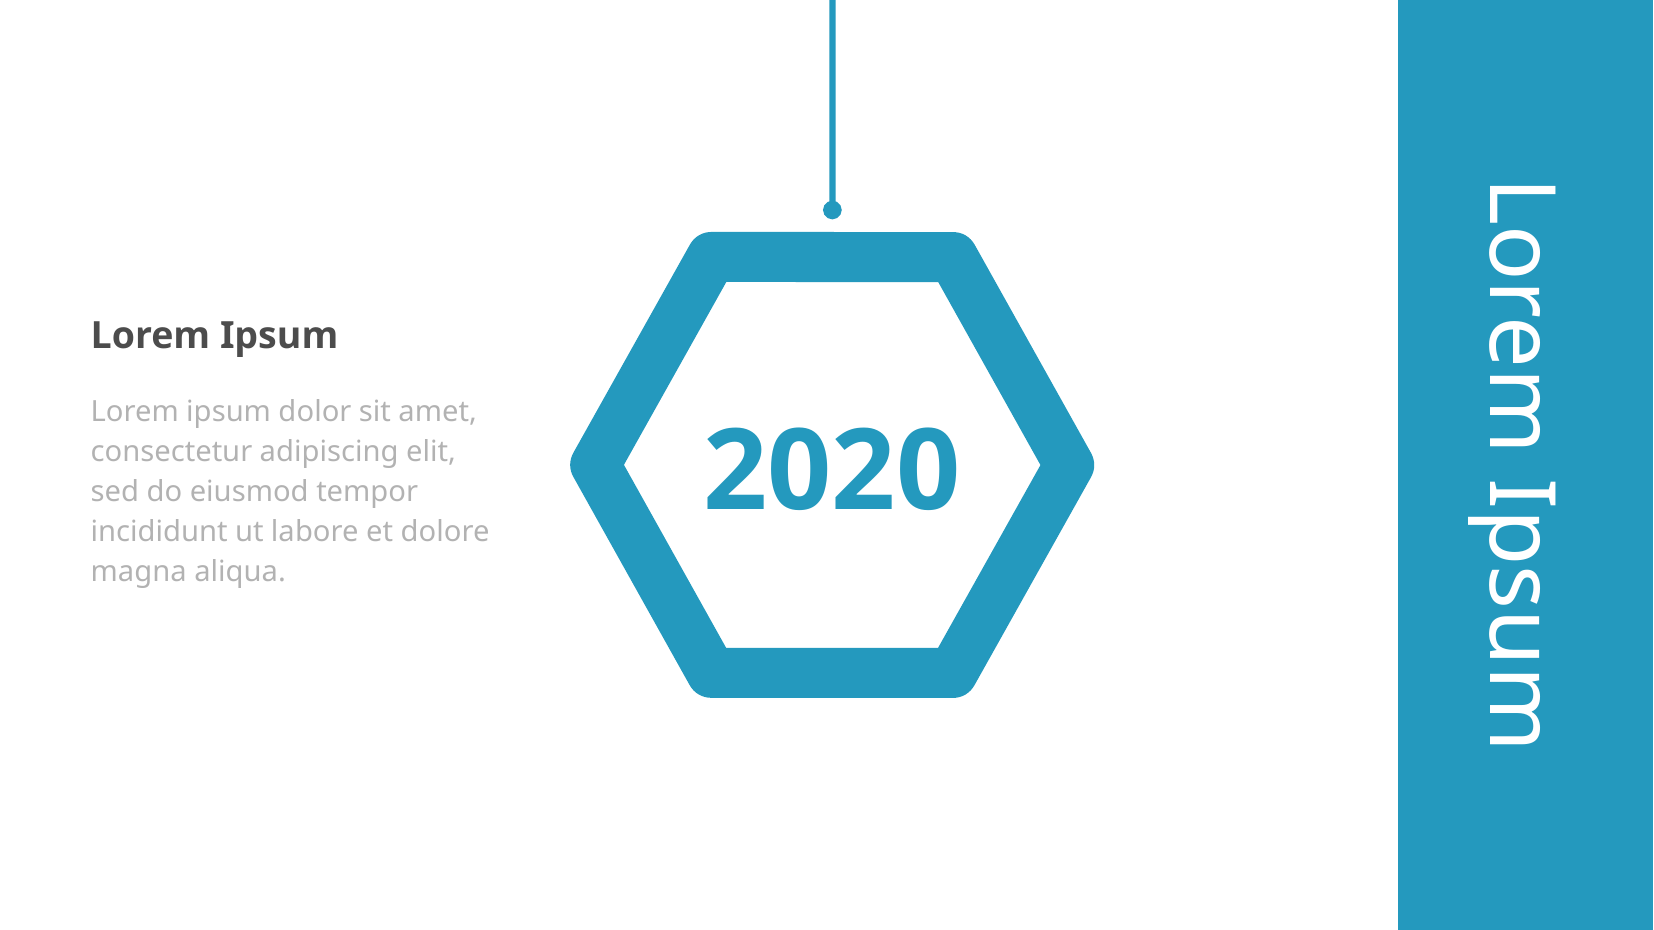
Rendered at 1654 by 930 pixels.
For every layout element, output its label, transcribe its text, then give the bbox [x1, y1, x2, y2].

title Lorem Ipsum [1449, 0, 1606, 930]
text_box Lorem Ipsum [75, 295, 526, 371]
text_box [826, 0, 839, 217]
text_box Lorem ipsum dolor sit amet, consectetur adipiscing elit, sed do eiusmod tempor incididunt ut labore et dolore magna aliqua. [75, 379, 526, 635]
text_box 2020 [595, 256, 1070, 673]
